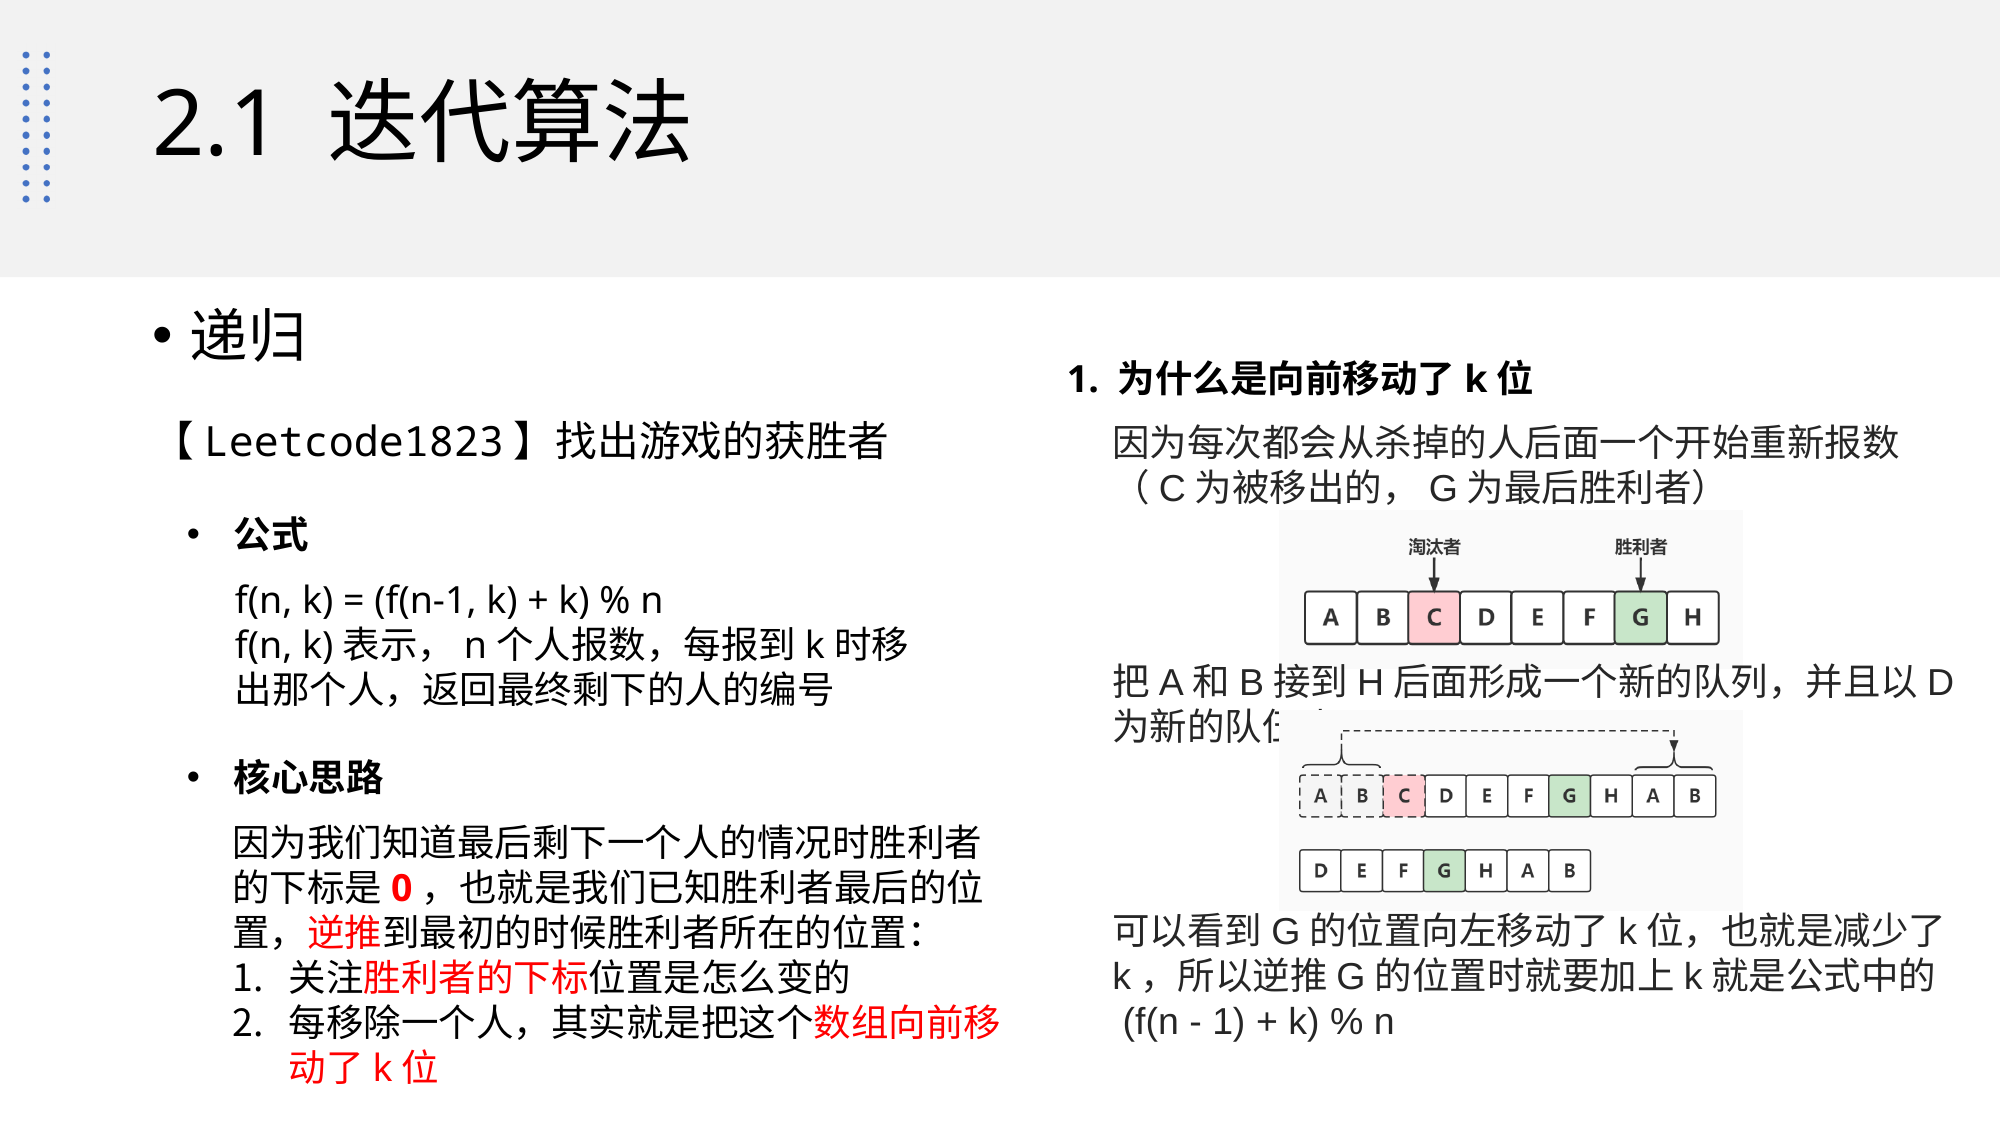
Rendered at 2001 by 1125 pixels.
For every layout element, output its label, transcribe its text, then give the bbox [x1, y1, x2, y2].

list 递归 [137, 299, 1863, 397]
text_box 因为每次都会从杀掉的人后面一个开始重新报数（C为被移出的，G为最后胜利者） [1097, 411, 1984, 517]
text_box 可以看到G的位置向左移动了k位，也就是减少了k，所以逆推G的位置时就要加上k就是公式中的 (f(n - 1) + k) % n [1097, 899, 1984, 1050]
title 2.1 迭代算法 [137, 17, 1863, 235]
text_box 把A和B接到H后面形成一个新的队列，并且以D为新的队伍头 [1097, 650, 1984, 755]
text_box f(n, k) = (f(n-1, k) + k) % n f(n, k)表示，n个人报数，每报到k时移出那个人，返回最终剩下的人的编号 [220, 568, 942, 719]
text_box 公式 [172, 503, 894, 564]
text_box 核心思路 [172, 747, 894, 807]
text_box 【Leetcode1823】找出游戏的获胜者 [137, 407, 1730, 473]
picture [1279, 710, 1743, 911]
text_box 1. 为什么是向前移动了k位 [1052, 347, 1774, 407]
picture [17, 43, 56, 209]
picture [1279, 510, 1743, 669]
text_box 因为我们知道最后剩下一个人的情况时胜利者的下标是0，也就是我们已知胜利者最后的位置，逆推到最初的时候胜利者所在的位置： 关注胜利者的下标位置是怎么变的 每移除一个人，其实就是把这个数组向前移动了k位 [217, 811, 1024, 1097]
